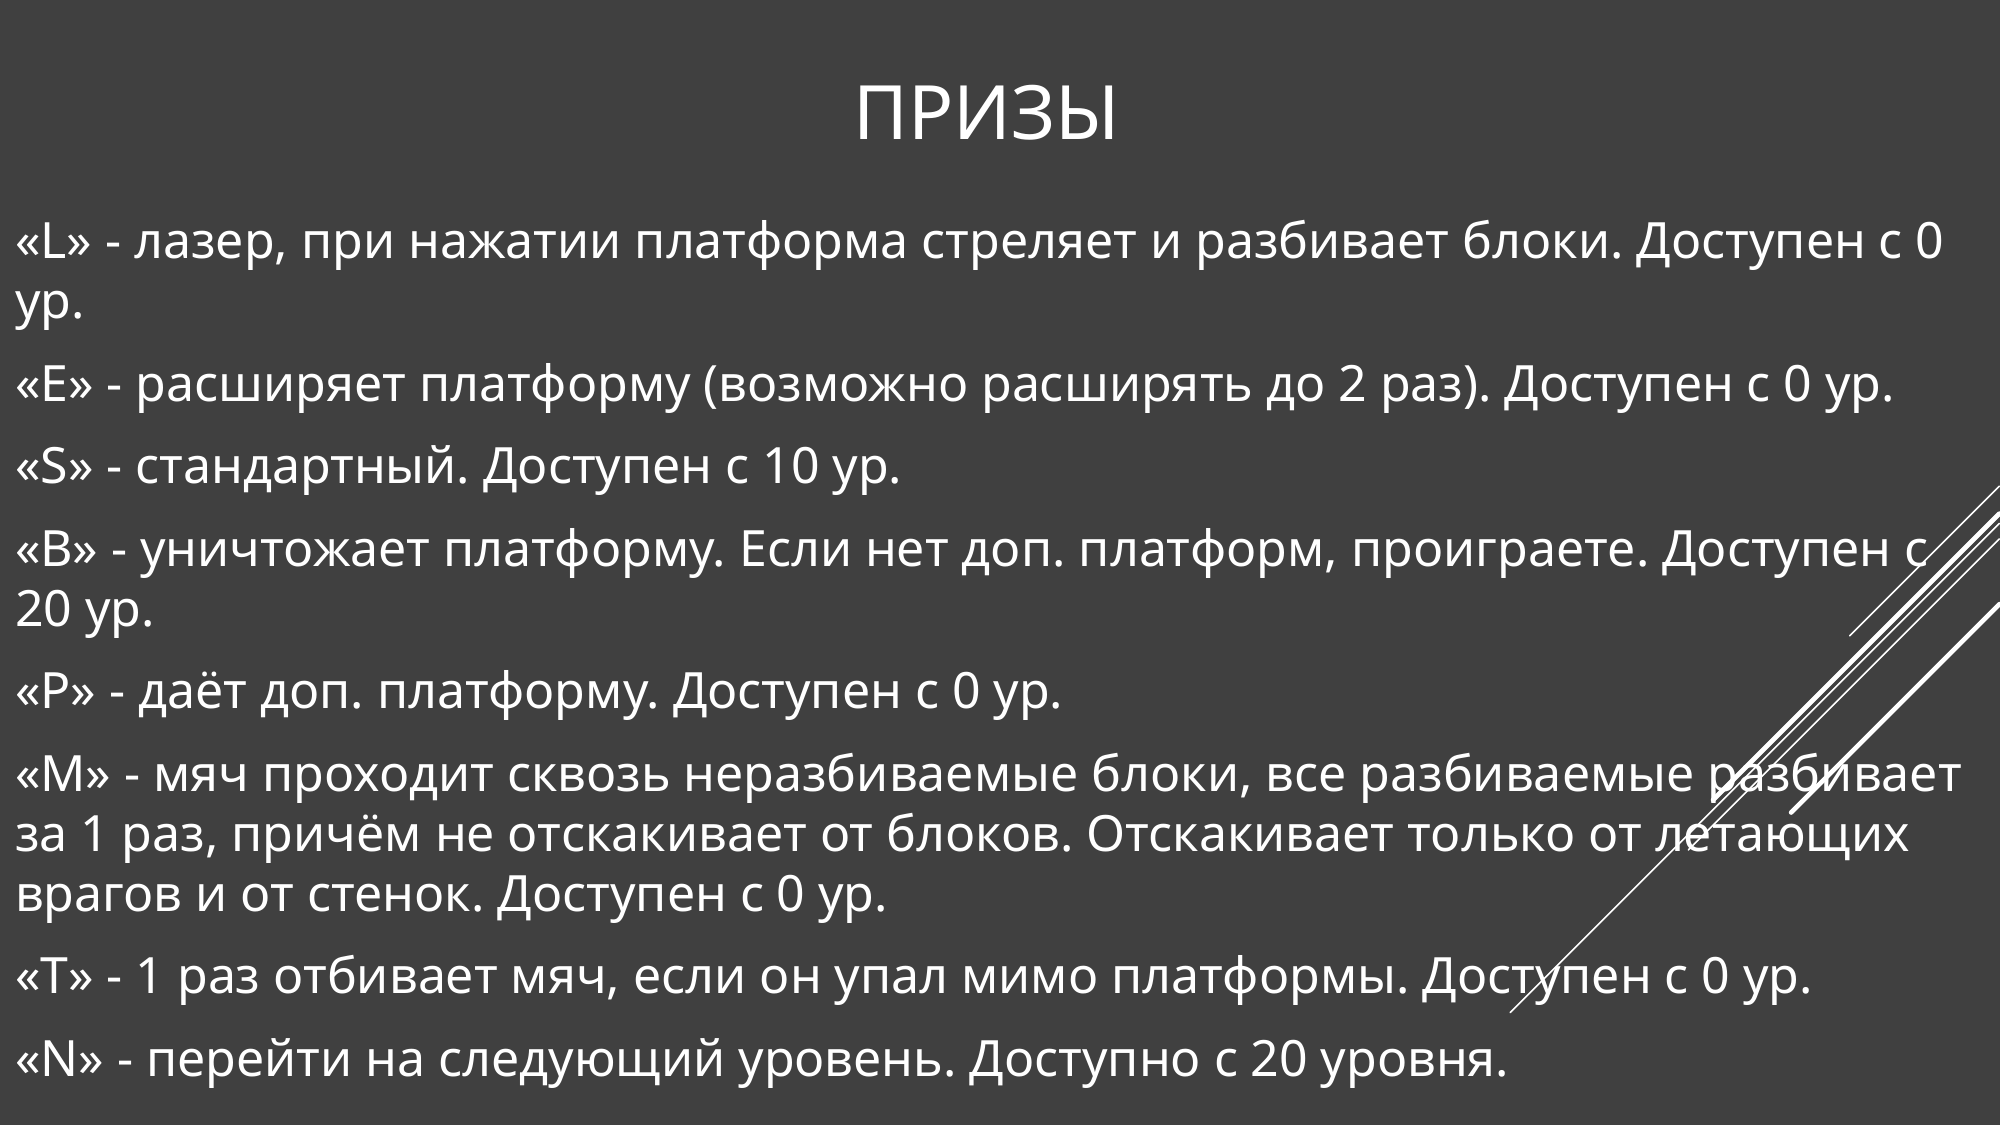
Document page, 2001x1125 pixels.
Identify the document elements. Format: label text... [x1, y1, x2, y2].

title Призы [838, 16, 1272, 201]
list «L» - лазер, при нажатии платформа стреляет и разбивает блоки. Доступен с 0 ур. «E» - расширяет платформу (возможно расширять до 2 раз). Доступен с 0 ур. «S» - стандартный. Доступен с 10 ур. «B» - уничтожает платформу. Если нет доп. платформ, проиграете. Доступен с 20 ур. «P» - даёт доп. платформу. Доступен с 0 ур. «M» - мяч проходит сквозь неразбиваемые блоки, все разбиваемые разбивает за 1 раз, причём не отскакивает от блоков. Отскакивает только от летающих врагов и от стенок. Доступен с 0 ур. «T» - 1 раз отбивает мяч, если он упал мимо платформы. Доступен с 0 ур. «N» - перейти на следующий уровень. Доступно с 20 уровня. [0, 201, 2000, 1125]
